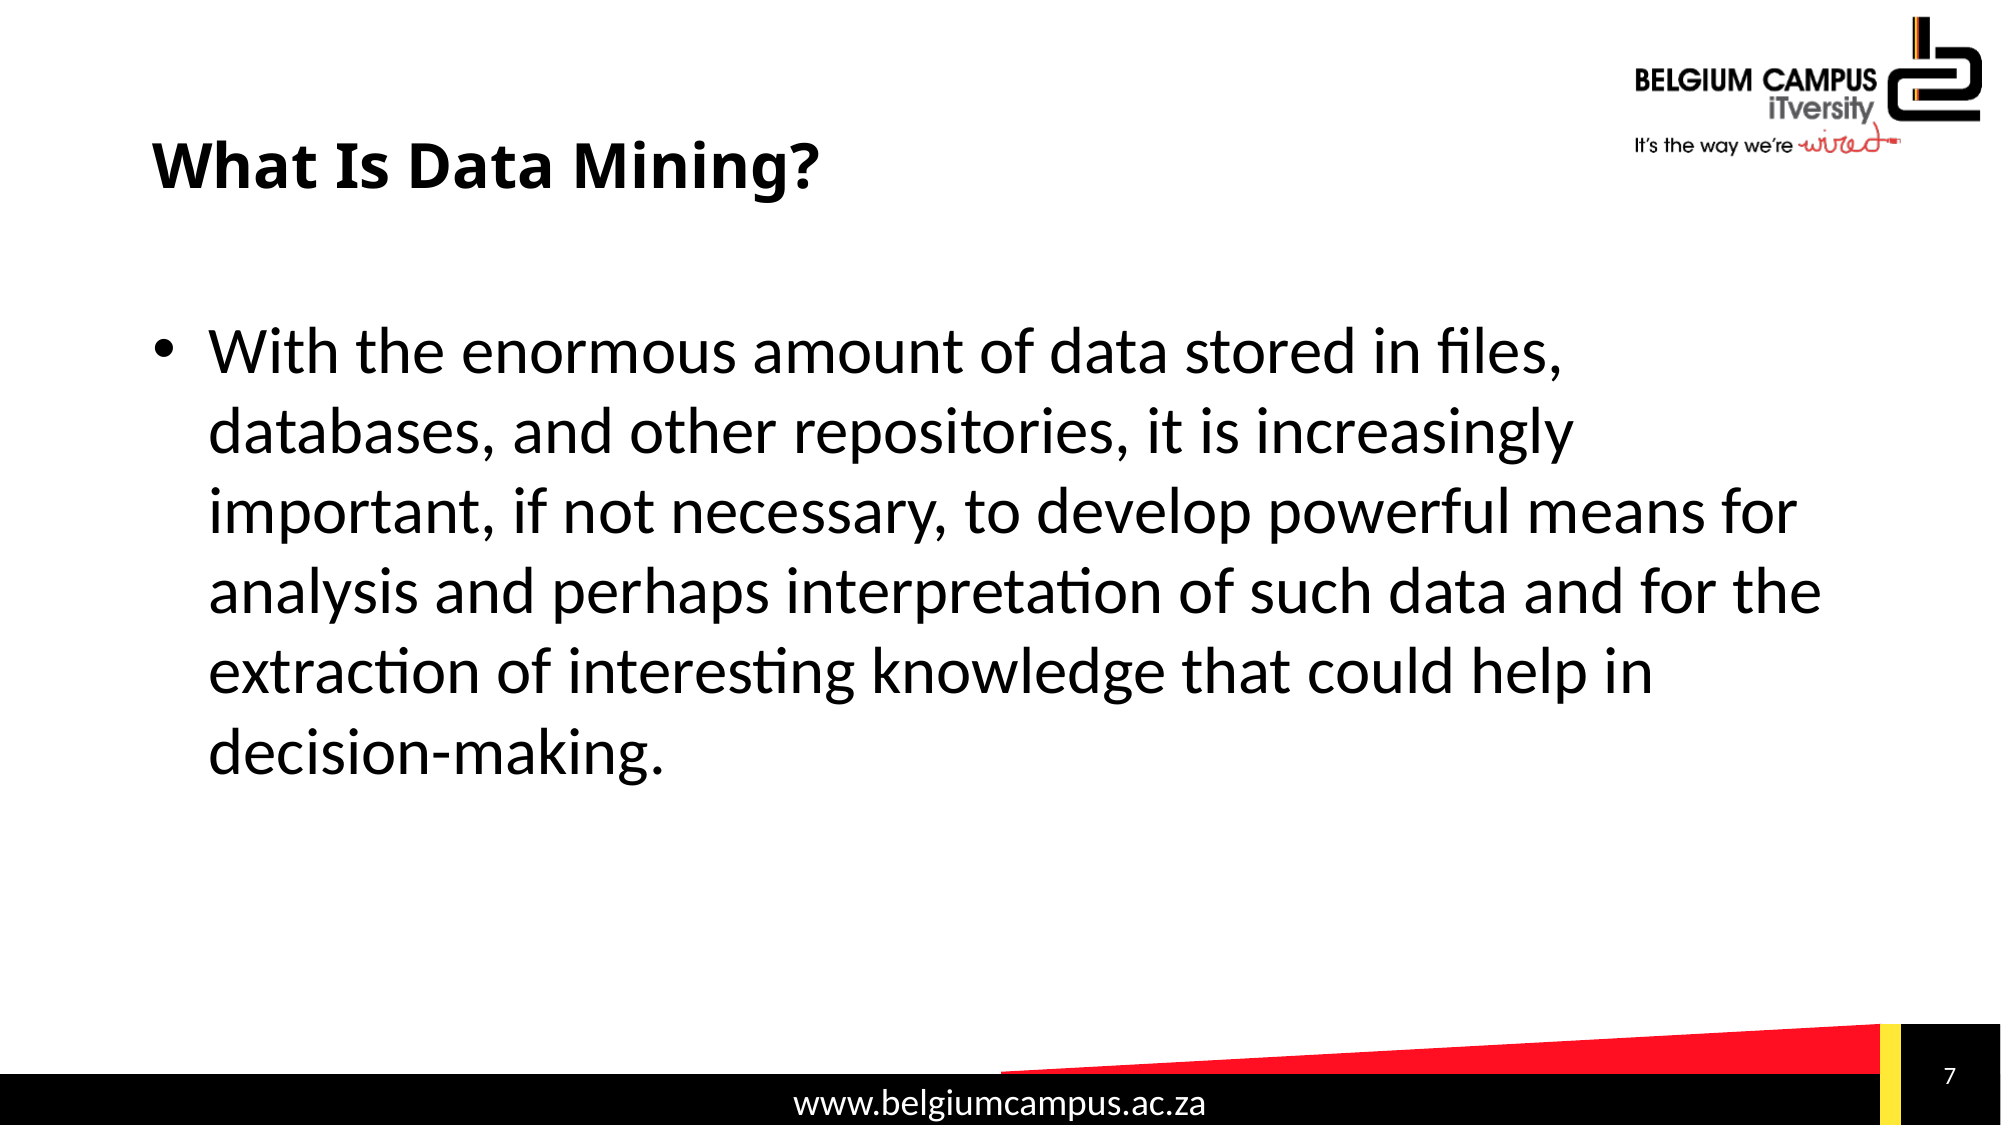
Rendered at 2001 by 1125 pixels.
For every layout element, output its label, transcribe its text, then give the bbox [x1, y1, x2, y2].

picture [1631, 0, 1986, 198]
list With the enormous amount of data stored in files, databases, and other repositories, it is increasingly important, if not necessary, to develop powerful means for analysis and perhaps interpretation of such data and for the extraction of interesting knowledge that could help in decision-making. [137, 299, 1863, 1014]
title What Is Data Mining? [137, 59, 1863, 278]
